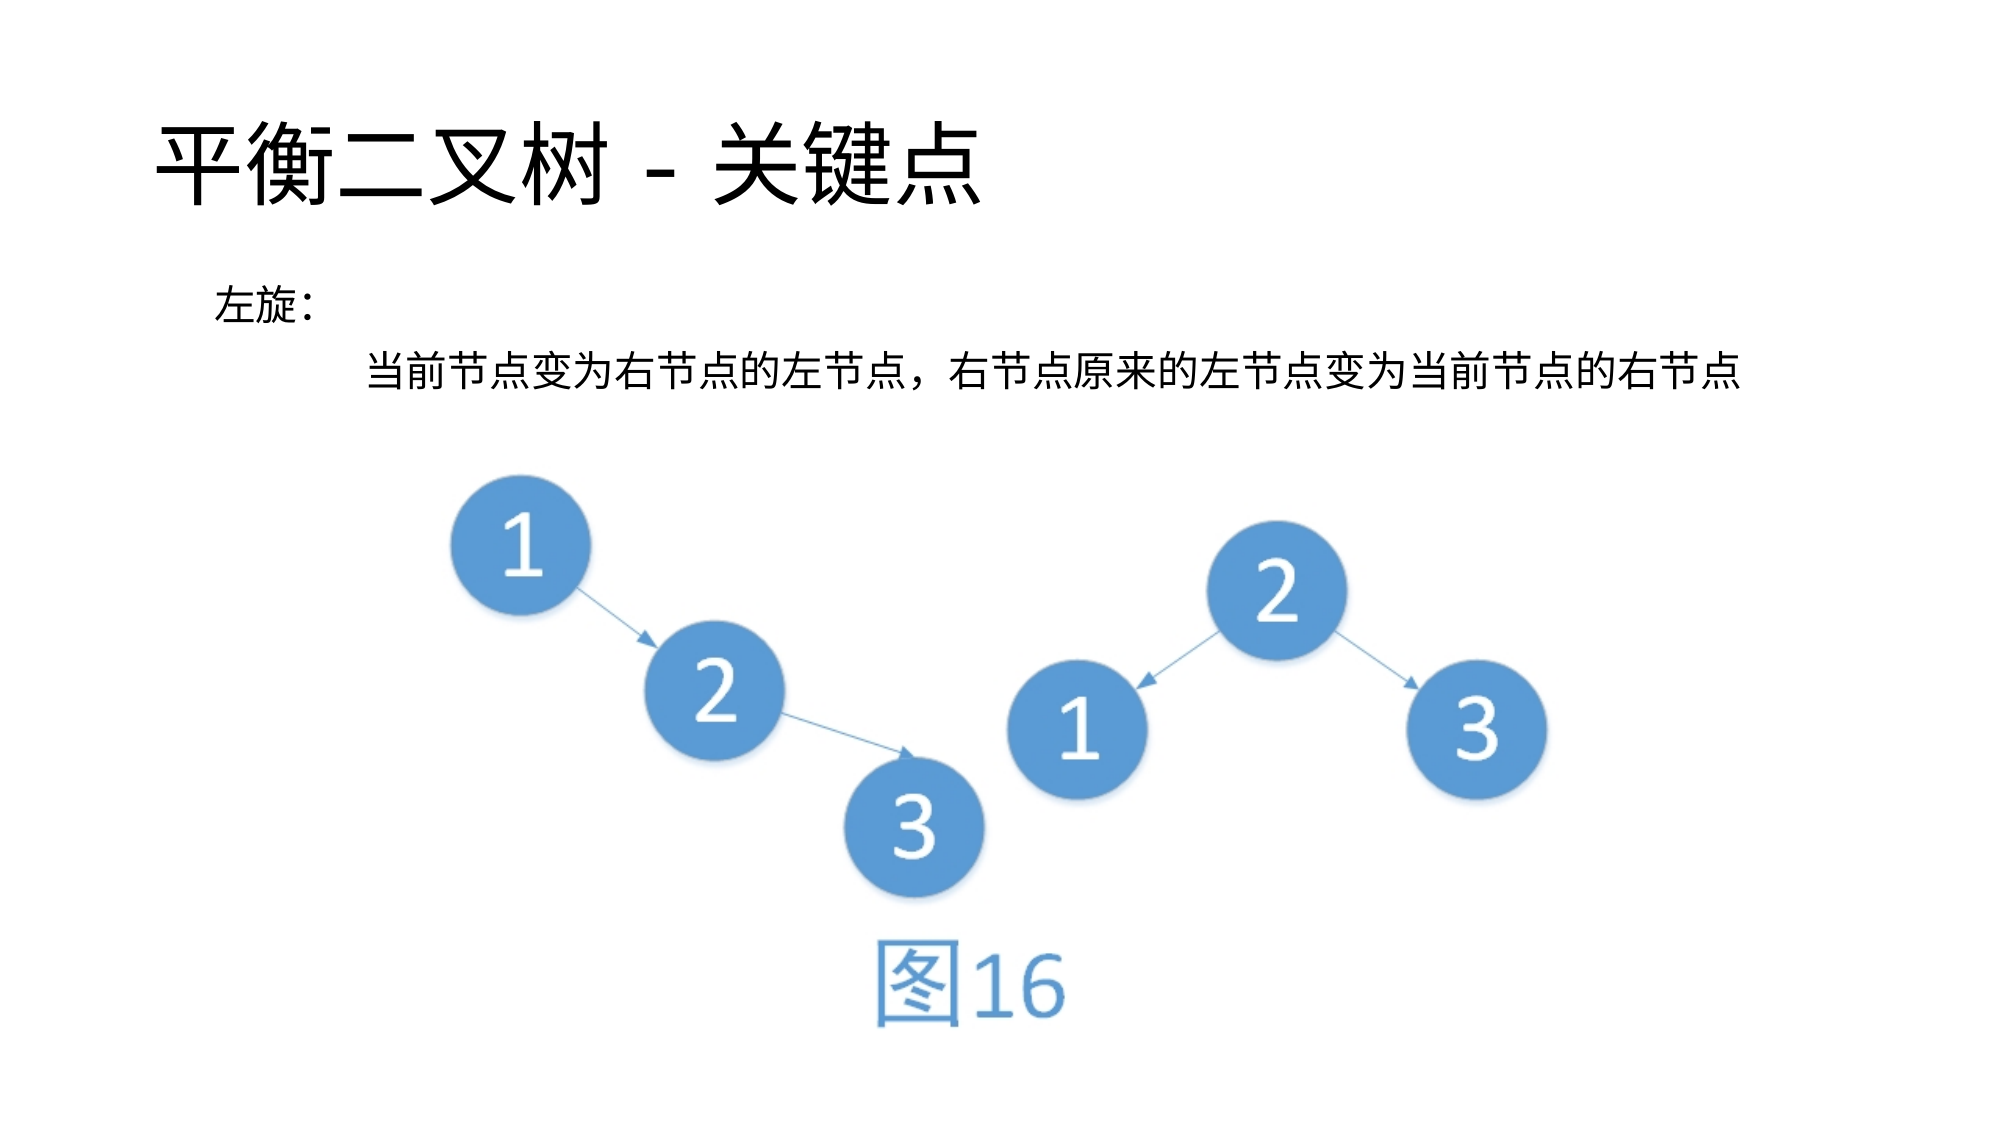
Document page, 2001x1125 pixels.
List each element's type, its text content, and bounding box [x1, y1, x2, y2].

title 平衡二叉树-关键点 [137, 59, 1863, 278]
picture [441, 452, 1559, 1096]
text_box 左旋： 当前节点变为右节点的左节点，右节点原来的左节点变为当前节点的右节点 [199, 277, 1838, 474]
